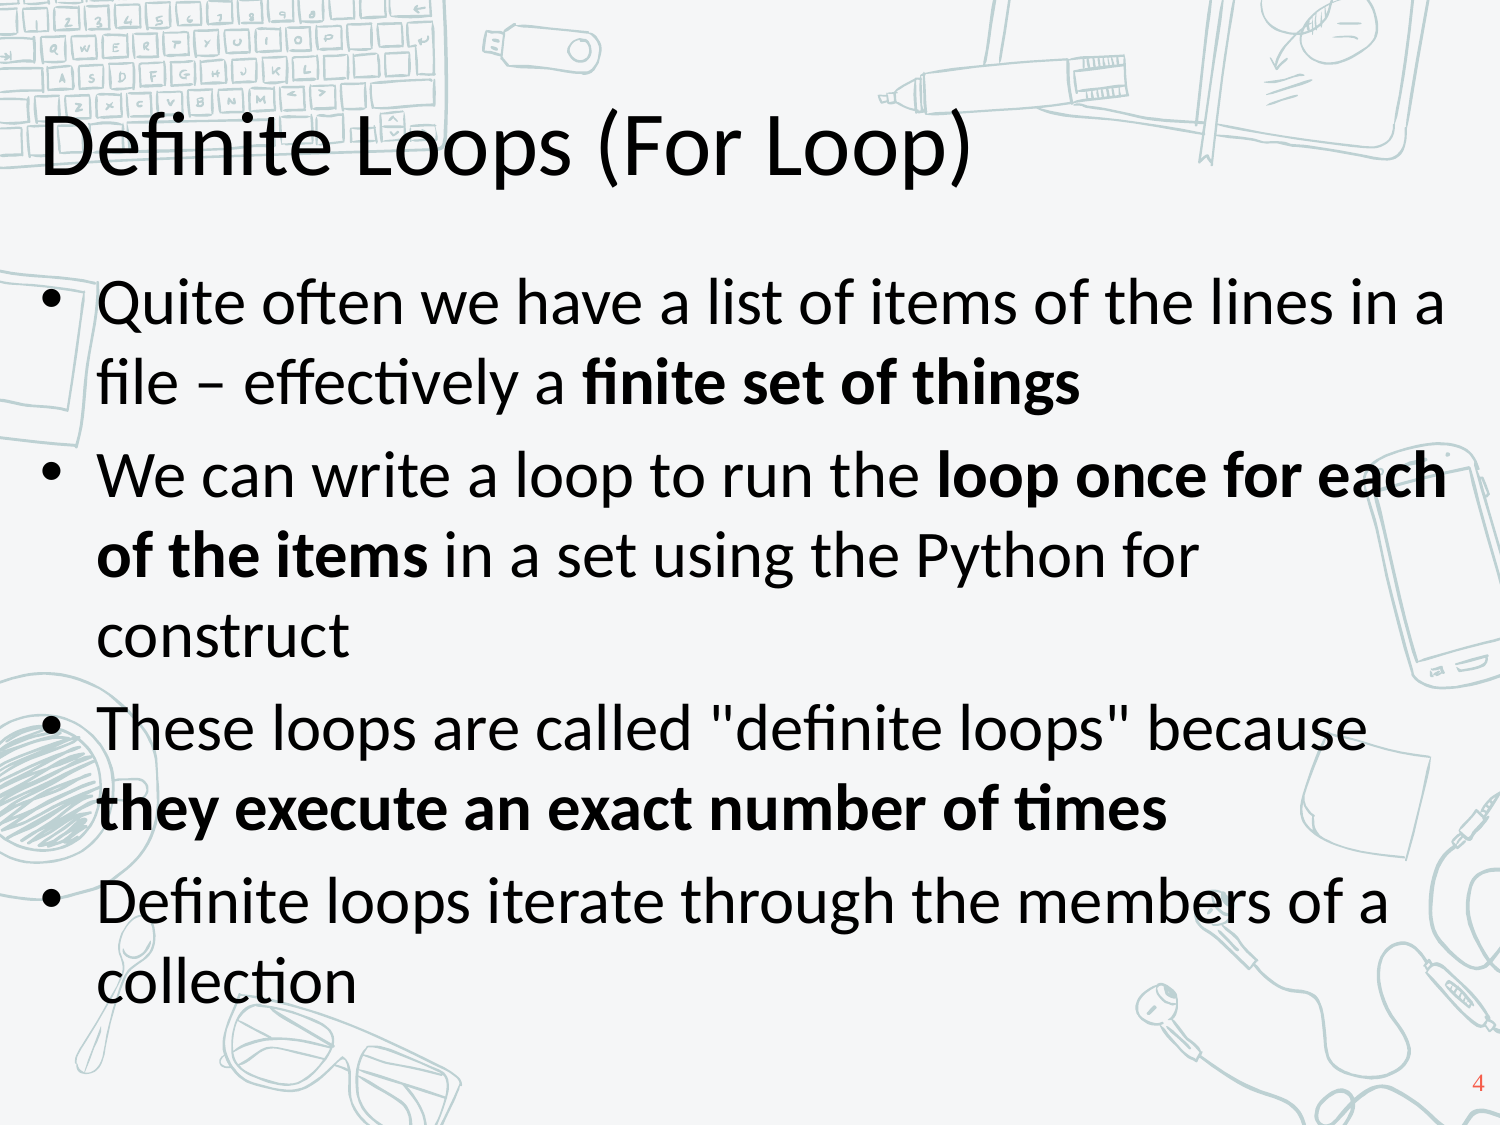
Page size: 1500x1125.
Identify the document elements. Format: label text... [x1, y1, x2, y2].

title Definite Loops (For Loop) [24, 45, 1475, 233]
list Quite often we have a list of items of the lines in a file – effectively a finite set of things We can write a loop to run the loop once for each of the items in a set using the Python for construct These loops are called "definite loops" because they execute an exact number of times Definite loops iterate through the members of a collection [24, 249, 1475, 1055]
slide_number 4 [1425, 1050, 1500, 1113]
